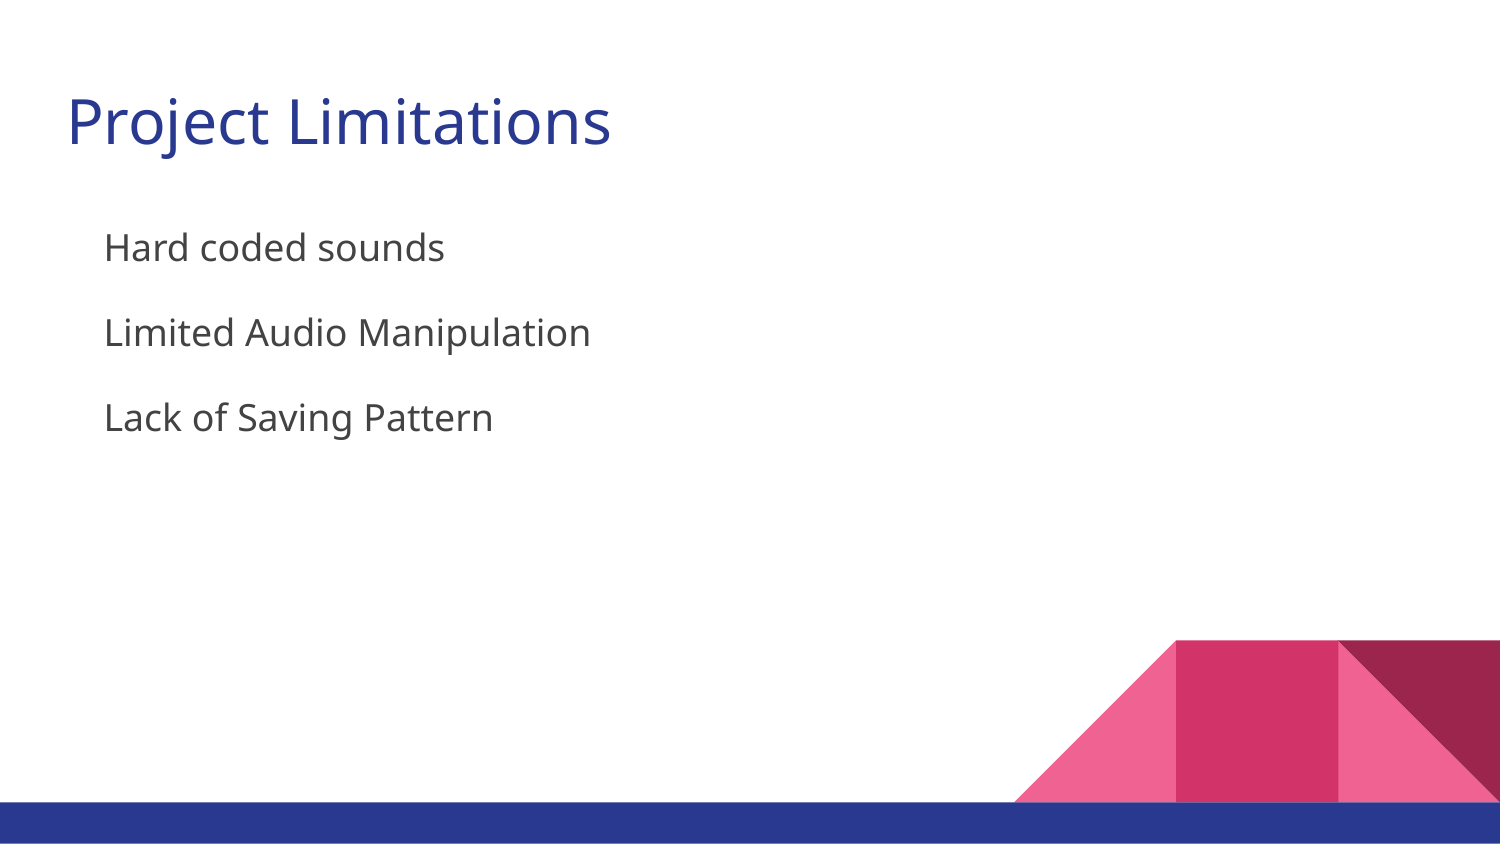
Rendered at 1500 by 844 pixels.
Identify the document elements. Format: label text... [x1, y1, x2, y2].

list Hard coded sounds Limited Audio Manipulation Lack of Saving Pattern [51, 201, 1449, 750]
title Project Limitations [51, 67, 1449, 167]
